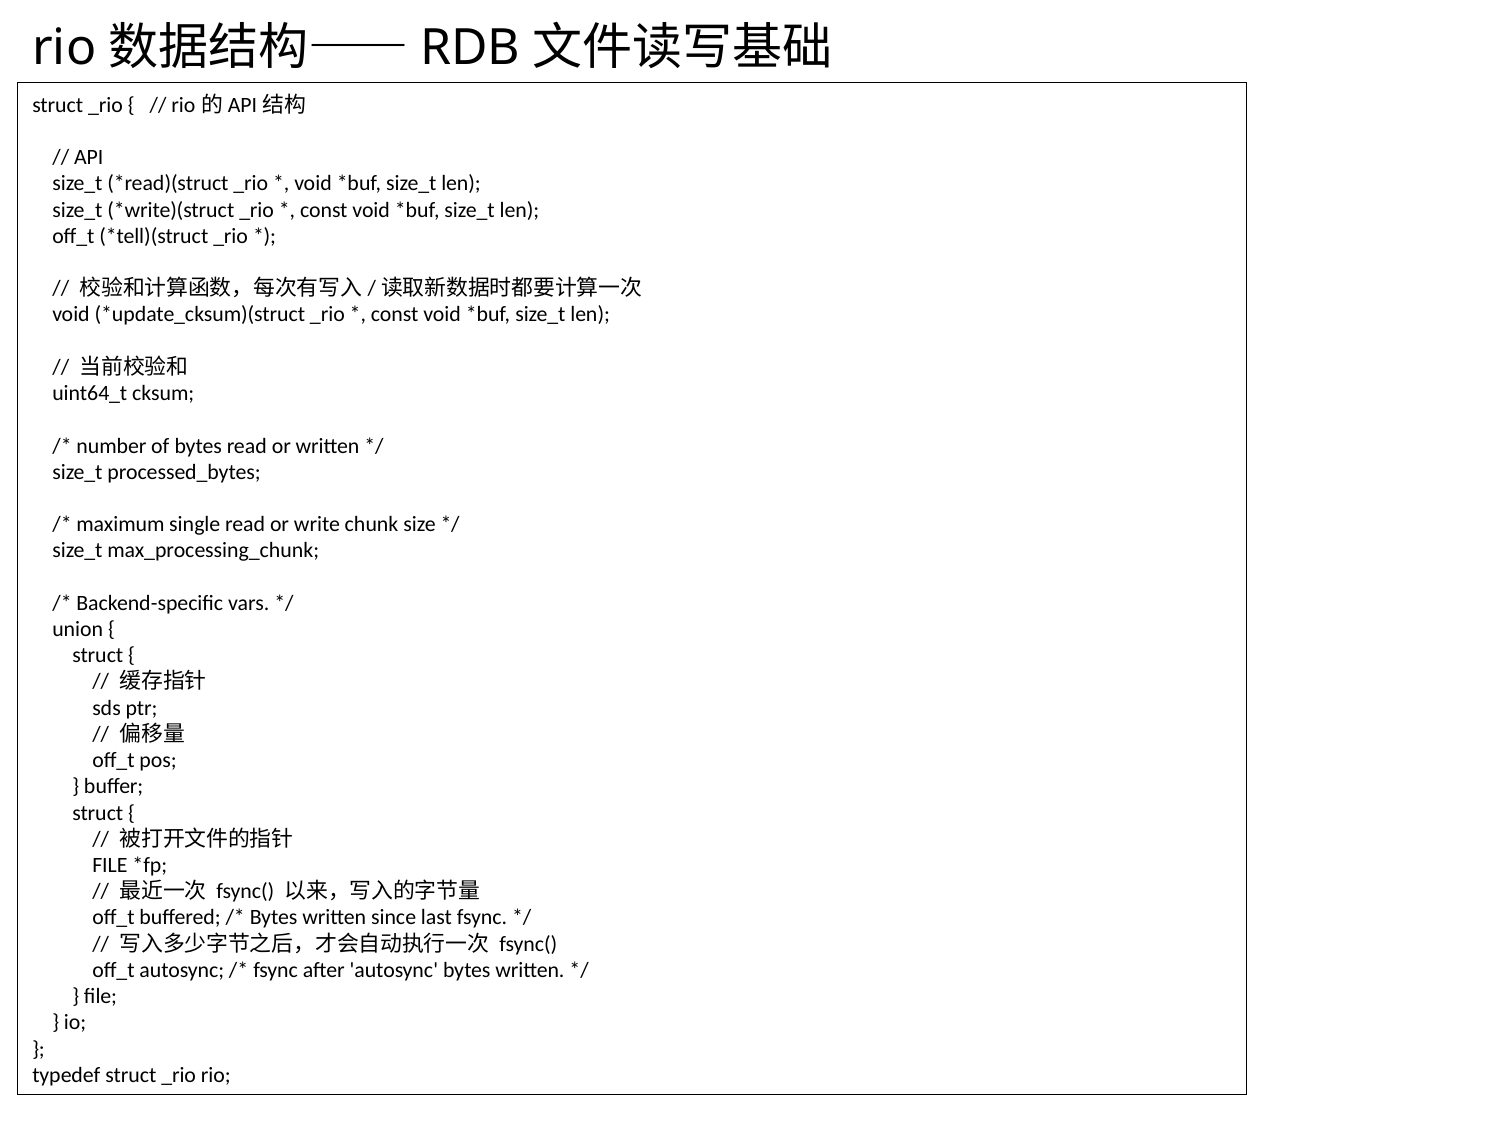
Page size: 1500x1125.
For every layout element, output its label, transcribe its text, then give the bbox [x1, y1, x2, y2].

text_box rio数据结构——RDB文件读写基础 [17, 7, 951, 82]
text_box struct _rio { // rio的API结构 // API size_t (*read)(struct _rio *, void *buf, size_t len); size_t (*write)(struct _rio *, const void *buf, size_t len); off_t (*tell)(struct _rio *); // 校验和计算函数，每次有写入/读取新数据时都要计算一次 void (*update_cksum)(struct _rio *, const void *buf, size_t len); // 当前校验和 uint64_t cksum; /* number of bytes read or written */ size_t processed_bytes; /* maximum single read or write chunk size */ size_t max_processing_chunk; /* Backend-specific vars. */ union { struct { // 缓存指针 sds ptr; // 偏移量 off_t pos; } buffer; struct { // 被打开文件的指针 FILE *fp; // 最近一次 fsync() 以来，写入的字节量 off_t buffered; /* Bytes written since last fsync. */ // 写入多少字节之后，才会自动执行一次 fsync() off_t autosync; /* fsync after 'autosync' bytes written. */ } file; } io; }; typedef struct _rio rio; [17, 82, 1247, 1095]
